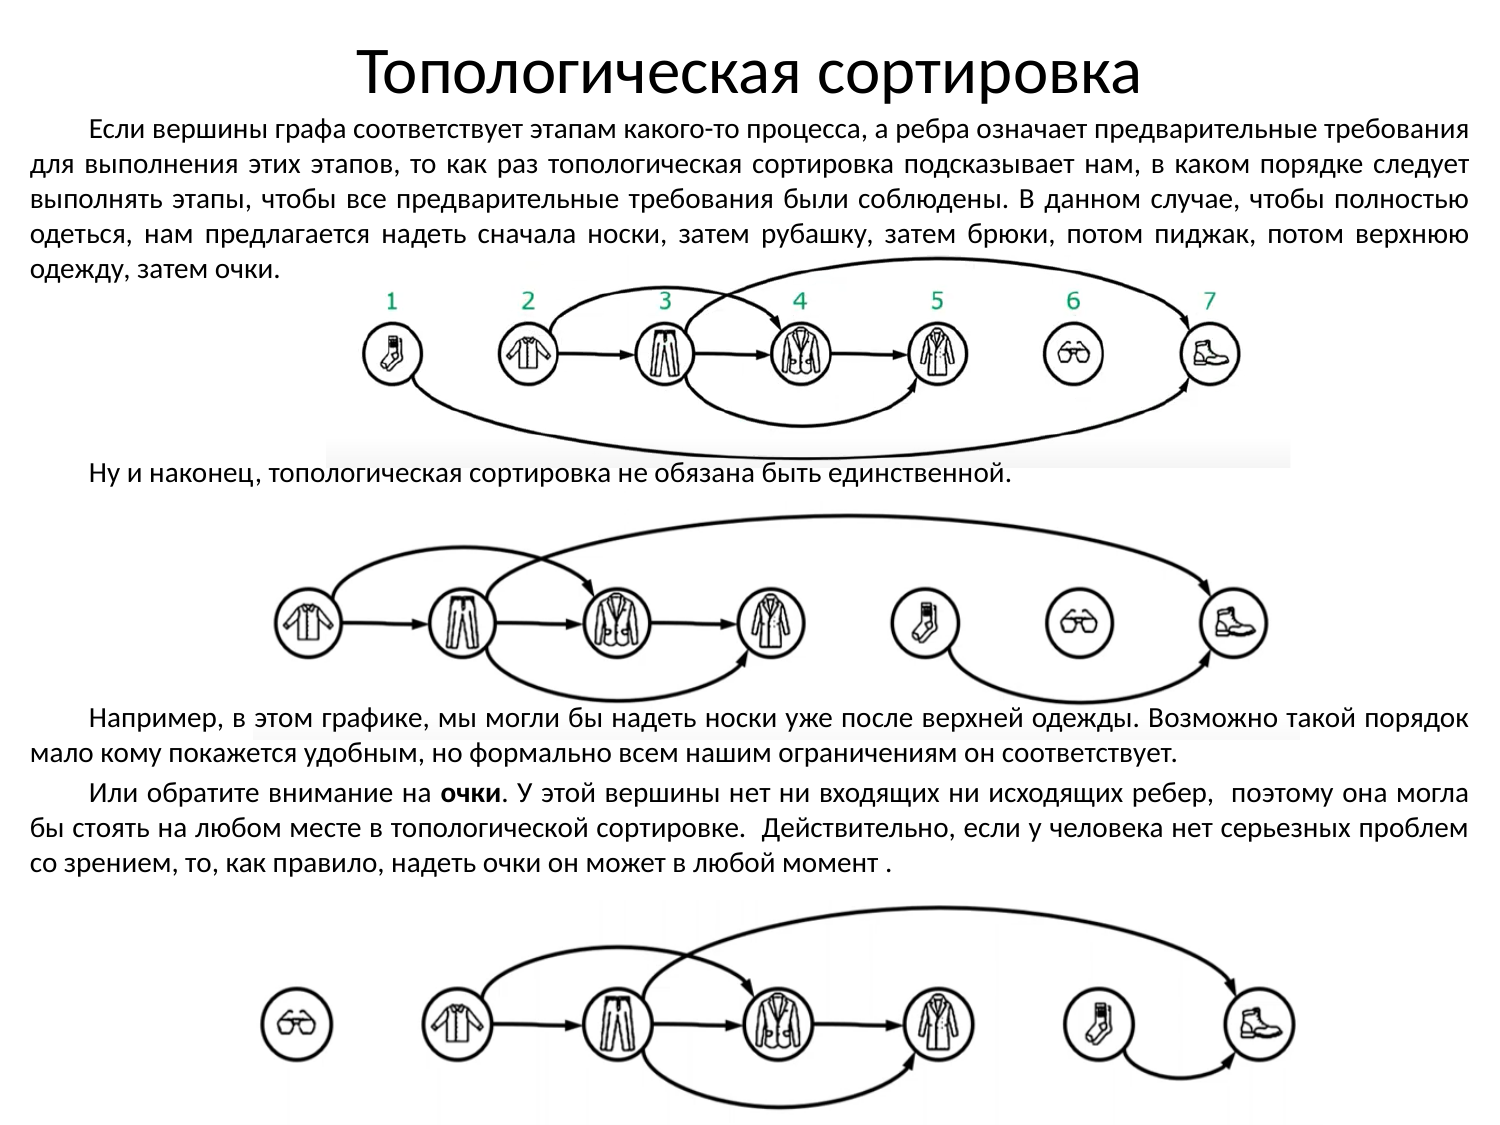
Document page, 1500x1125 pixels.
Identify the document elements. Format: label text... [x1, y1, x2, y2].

picture [253, 485, 1300, 740]
picture [325, 255, 1291, 469]
list Если вершины графа соответствует этапам какого-то процесса, а ребра означает предварительные требования для выполнения этих этапов, то как раз топологическая сортировка подсказывает нам, в каком порядке следует выполнять этапы, чтобы все предварительные требования были соблюдены. В данном случае, чтобы полностью одеться, нам предлагается надеть сначала носки, затем рубашку, затем брюки, потом пиджак, потом верхнюю одежду, затем очки. Ну и наконец, топологическая сортировка не обязана быть единственной. Например, в этом графике, мы могли бы надеть носки уже после верхней одежды. Возможно такой порядок мало кому покажется удобным, но формально всем нашим ограничениям он соответствует. Или обратите внимание на очки. У этой вершины нет ни входящих ни исходящих ребер, поэтому она могла бы стоять на любом месте в топологической сортировке. Действительно, если у человека нет серьезных проблем со зрением, то, как правило, надеть очки он может в любой момент . [14, 101, 1486, 1066]
picture [229, 900, 1324, 1125]
title Топологическая сортировка [75, 19, 1425, 101]
